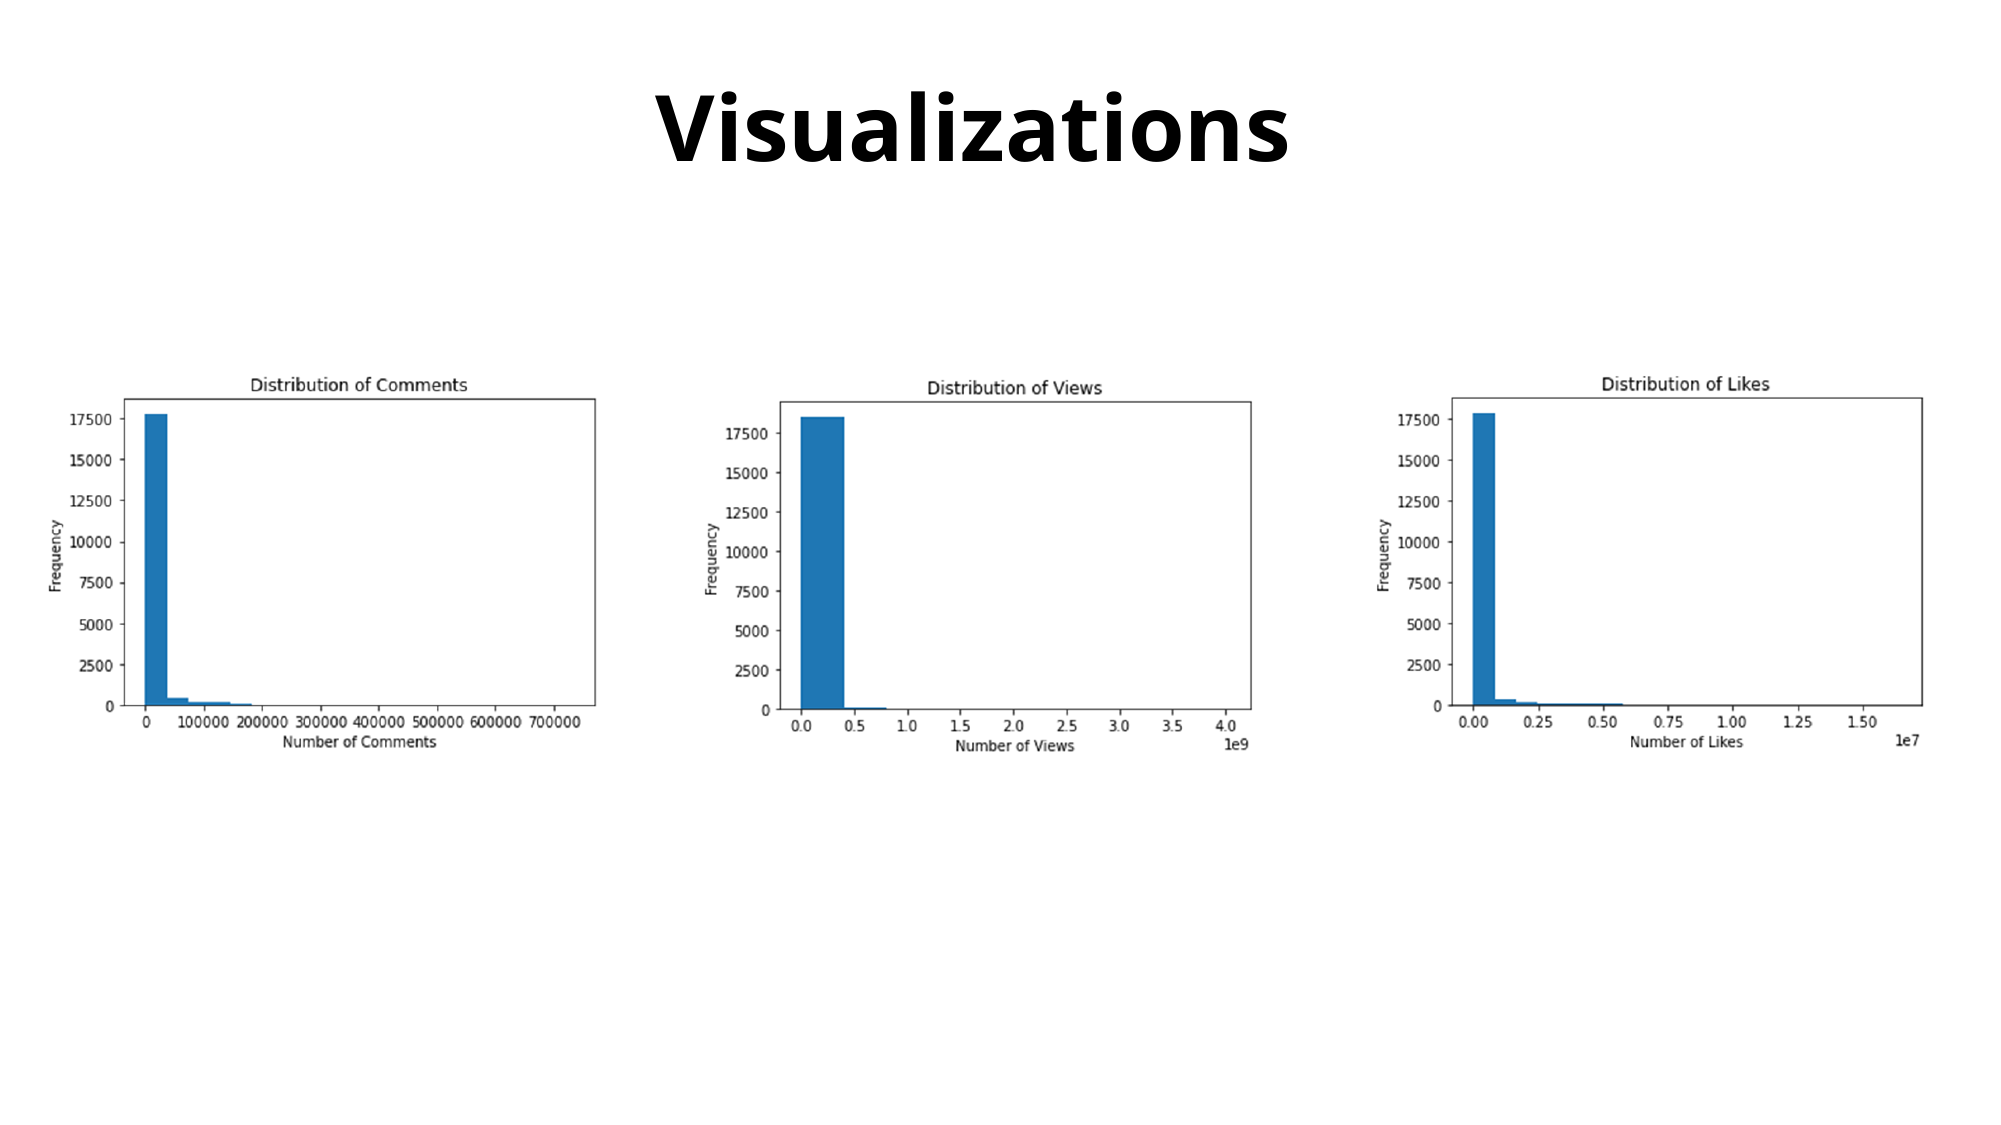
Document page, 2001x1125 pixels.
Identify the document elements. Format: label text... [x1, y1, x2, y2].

picture [695, 370, 1260, 762]
picture [1367, 366, 1931, 758]
text_box Visualizations [640, 62, 1565, 187]
picture [39, 367, 604, 758]
